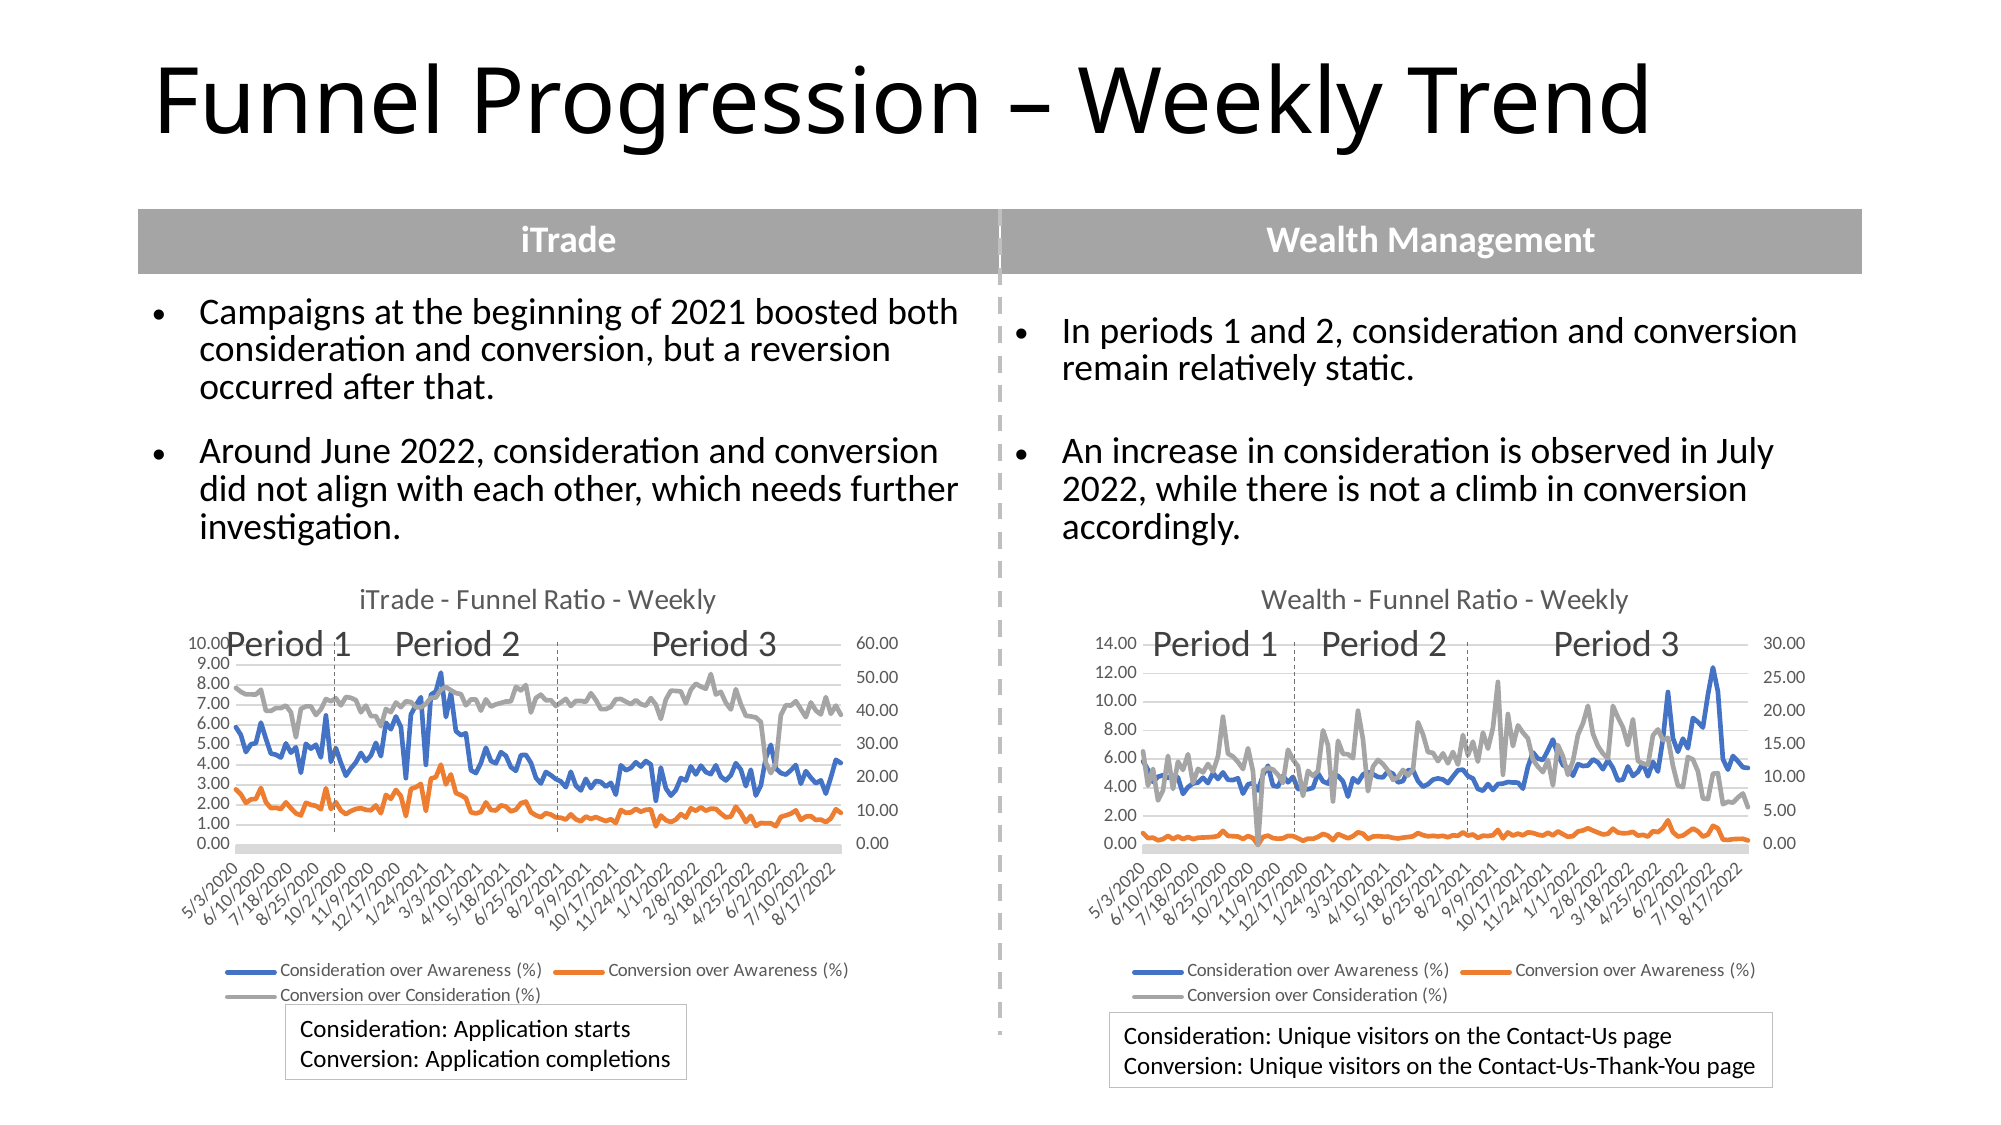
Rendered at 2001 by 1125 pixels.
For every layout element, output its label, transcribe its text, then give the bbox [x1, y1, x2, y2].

table_cell In periods 1 and 2, consideration and conversion remain relatively static. [1001, 280, 1862, 427]
text_box Consideration: Unique visitors on the Contact-Us page Conversion: Unique visitors on the Contact-Us-Thank-You page [1109, 1013, 1773, 1088]
table_header iTrade [138, 209, 999, 274]
chart [163, 562, 914, 1013]
chart [1070, 562, 1821, 1013]
text_box Consideration: Application starts Conversion: Application completions [285, 1013, 687, 1080]
table_header Wealth Management [1001, 209, 1862, 274]
table_cell Campaigns at the beginning of 2021 boosted both consideration and conversion, but a reversion occurred after that. [138, 280, 999, 427]
table_cell An increase in consideration is observed in July 2022, while there is not a climb in conversion accordingly. [1001, 429, 1862, 556]
table_cell Around June 2022, consideration and conversion did not align with each other, which needs further investigation. [138, 429, 999, 556]
title Funnel Progression – Weekly Trend [137, 40, 1863, 169]
